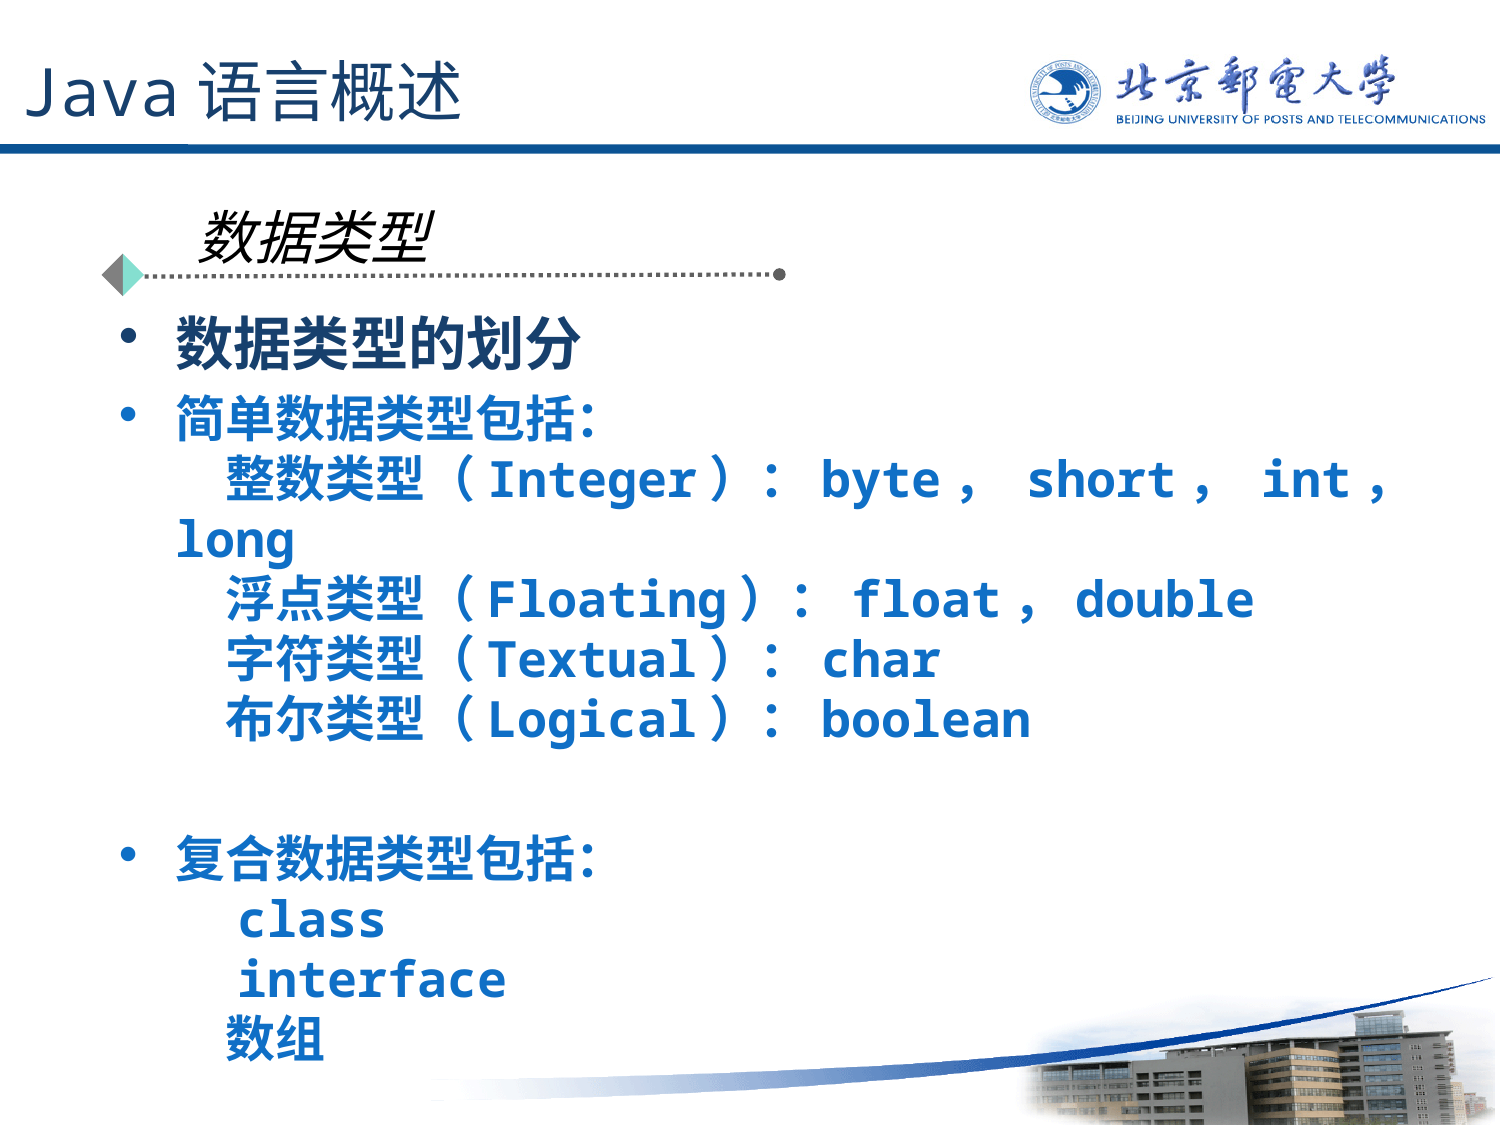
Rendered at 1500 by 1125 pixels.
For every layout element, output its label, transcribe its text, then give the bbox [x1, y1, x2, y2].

list 数据类型的划分 简单数据类型包括： 整数类型（Integer）：byte， short， int， long 浮点类型（Floating）：float，double 字符类型（Textual）：char 布尔类型（Logical）：boolean 复合数据类型包括： class interface 数组 [103, 299, 1452, 1043]
text_box [272, 118, 303, 179]
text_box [107, 259, 138, 290]
text_box 数据类型 [181, 193, 750, 279]
text_box [771, 268, 786, 281]
picture [1281, 54, 1500, 131]
title Java语言概述 [5, 30, 1281, 150]
picture [431, 972, 1495, 1125]
